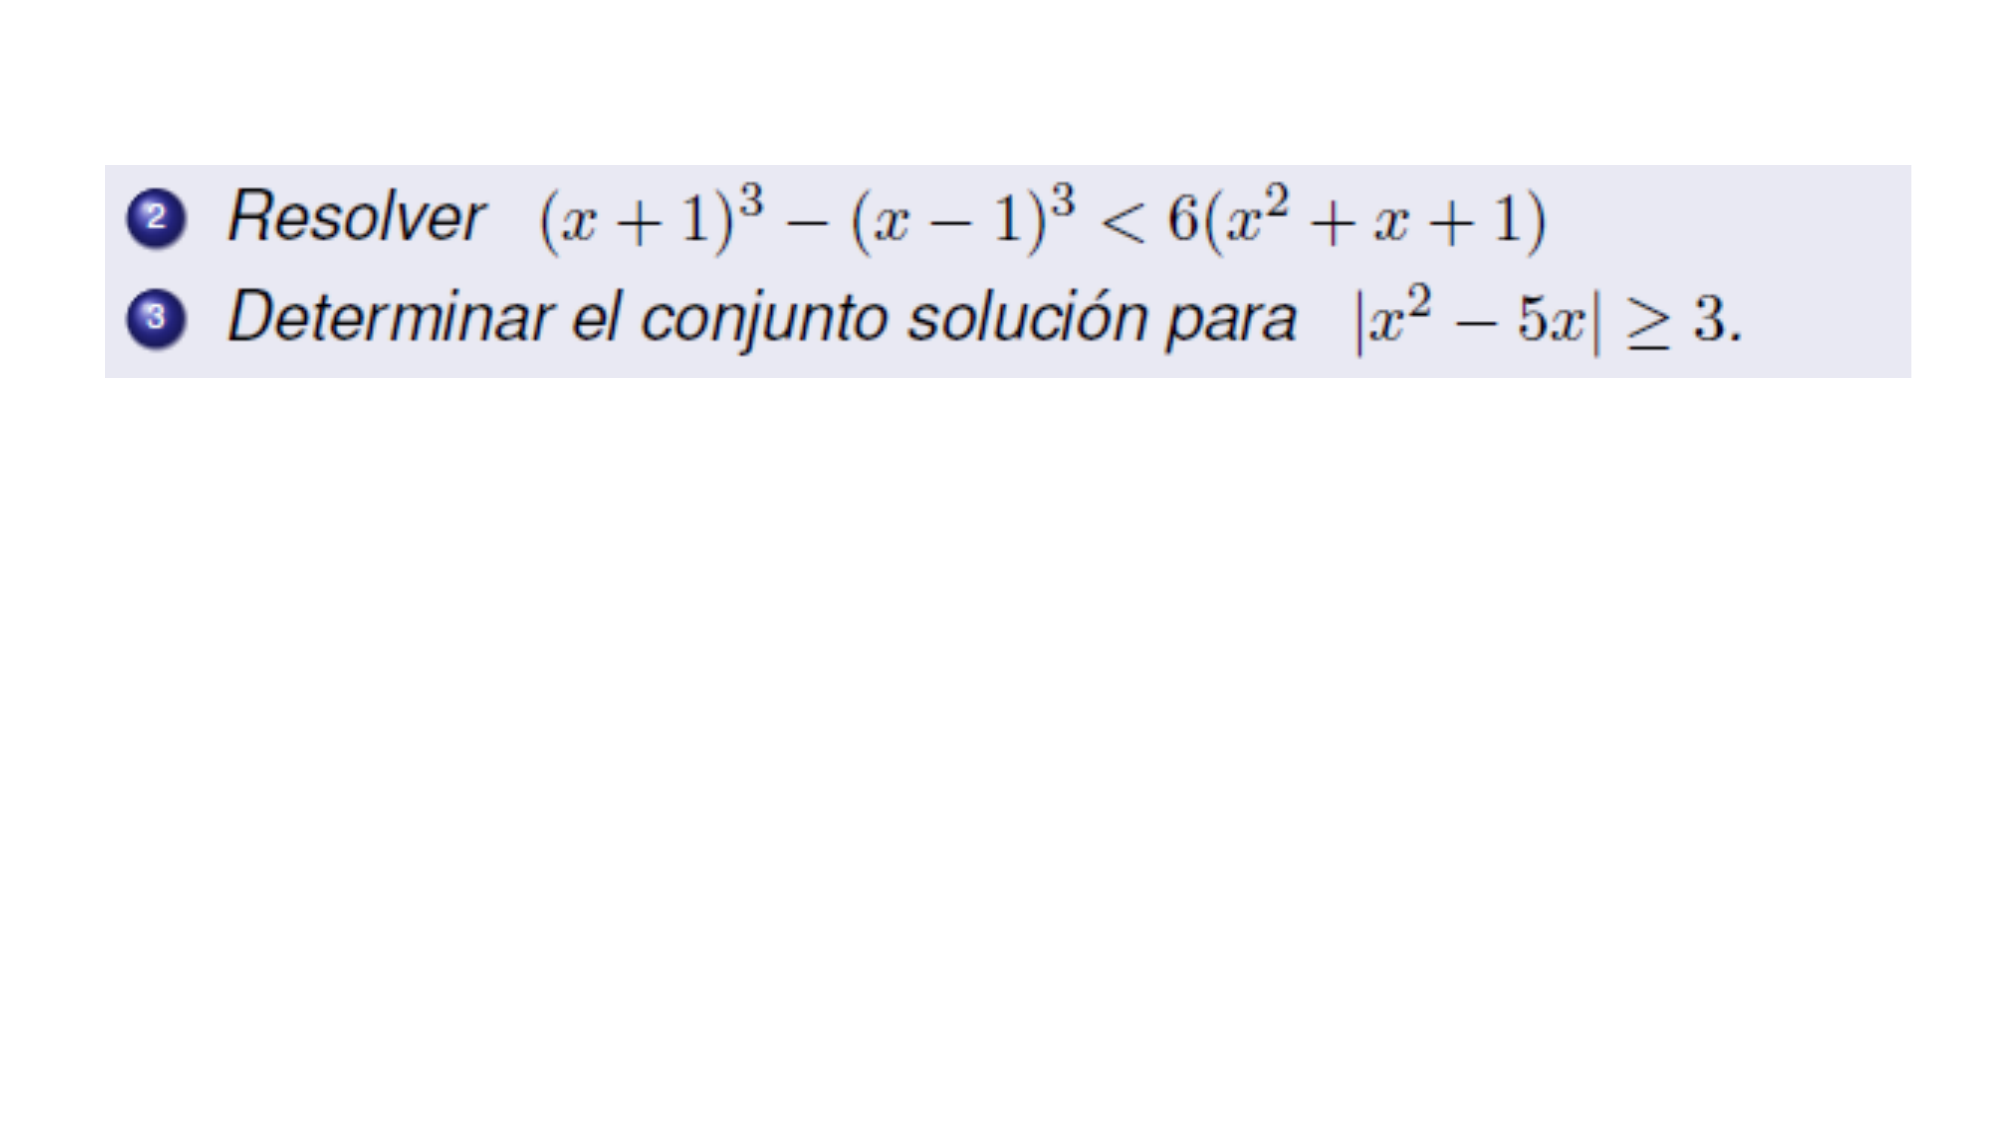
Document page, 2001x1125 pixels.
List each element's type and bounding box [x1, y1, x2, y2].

picture [104, 165, 1912, 378]
